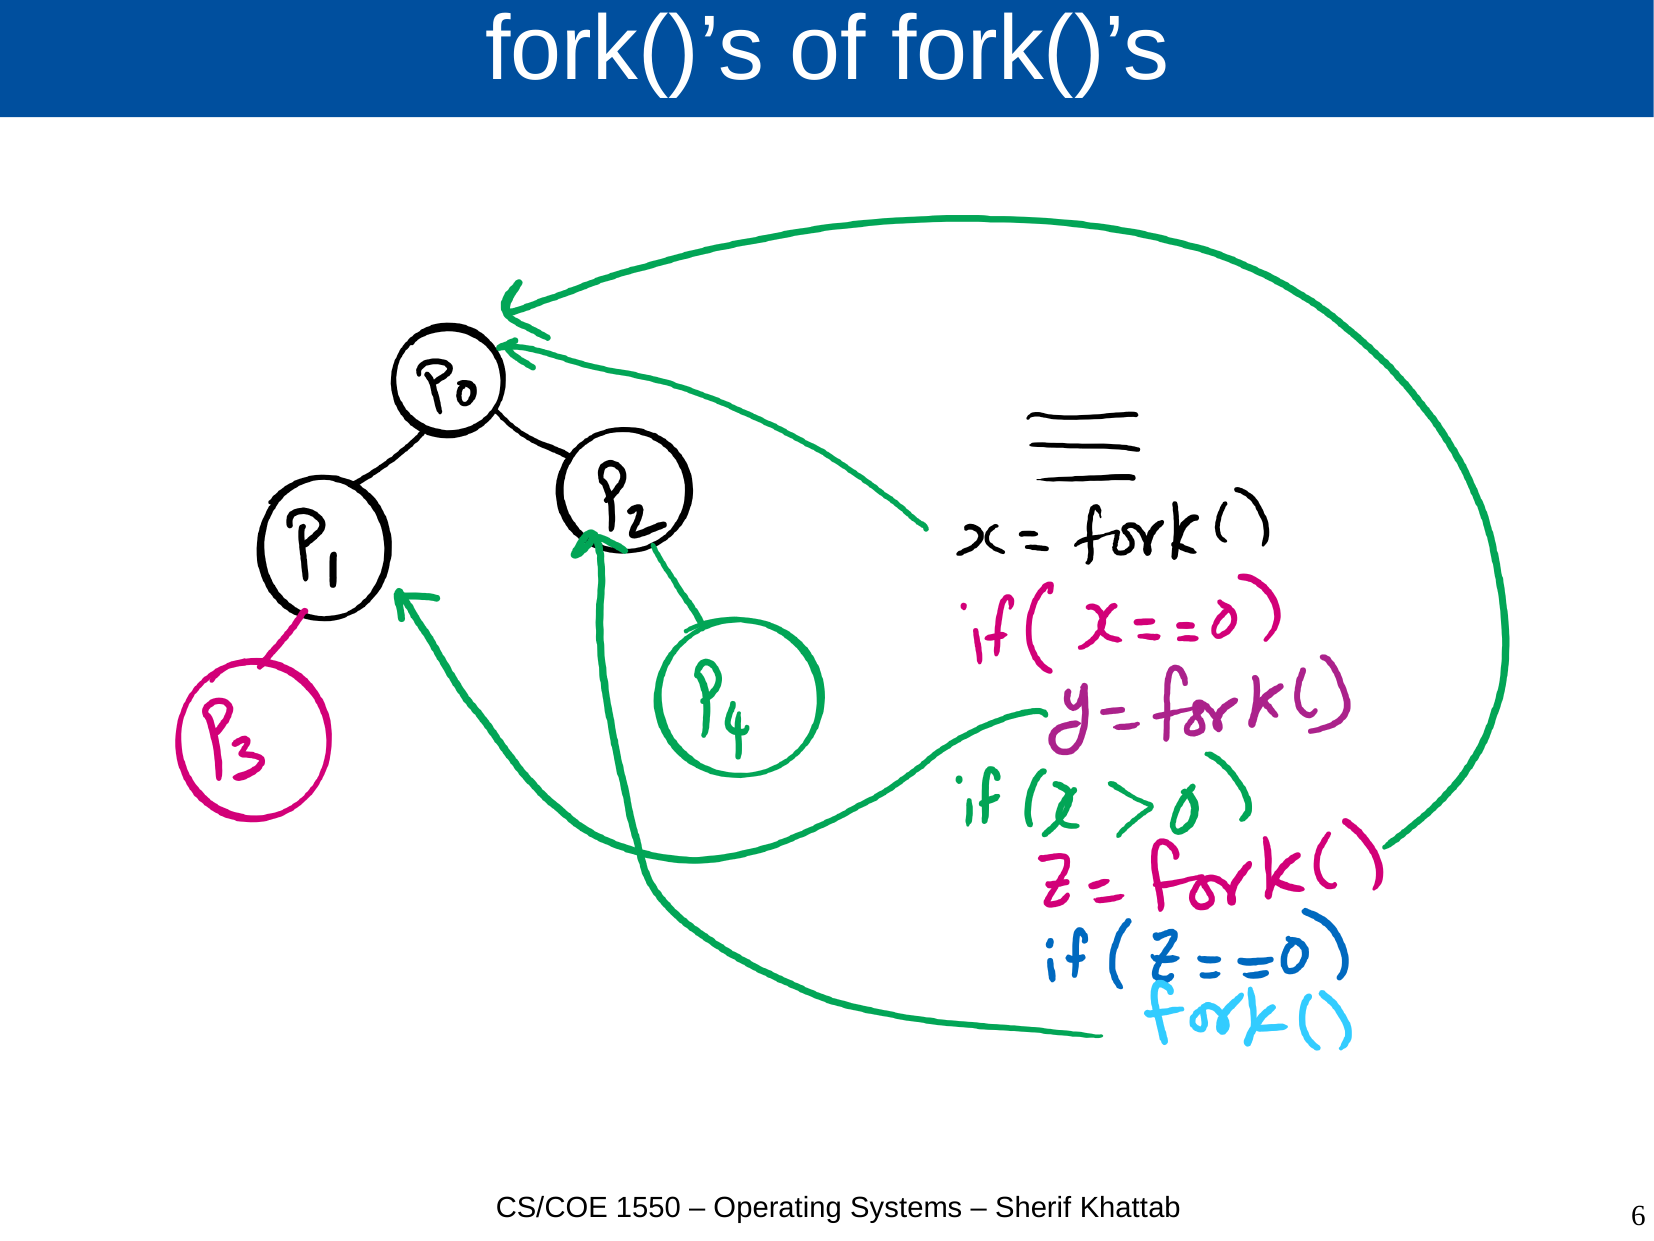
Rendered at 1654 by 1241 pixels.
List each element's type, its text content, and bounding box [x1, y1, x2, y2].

slide_number 6 [1265, 1198, 1647, 1241]
picture [148, 195, 1530, 1117]
footer CS/COE 1550 – Operating Systems – Sherif Khattab [460, 1190, 1217, 1241]
title fork()’s of fork()’s [0, 0, 1654, 118]
